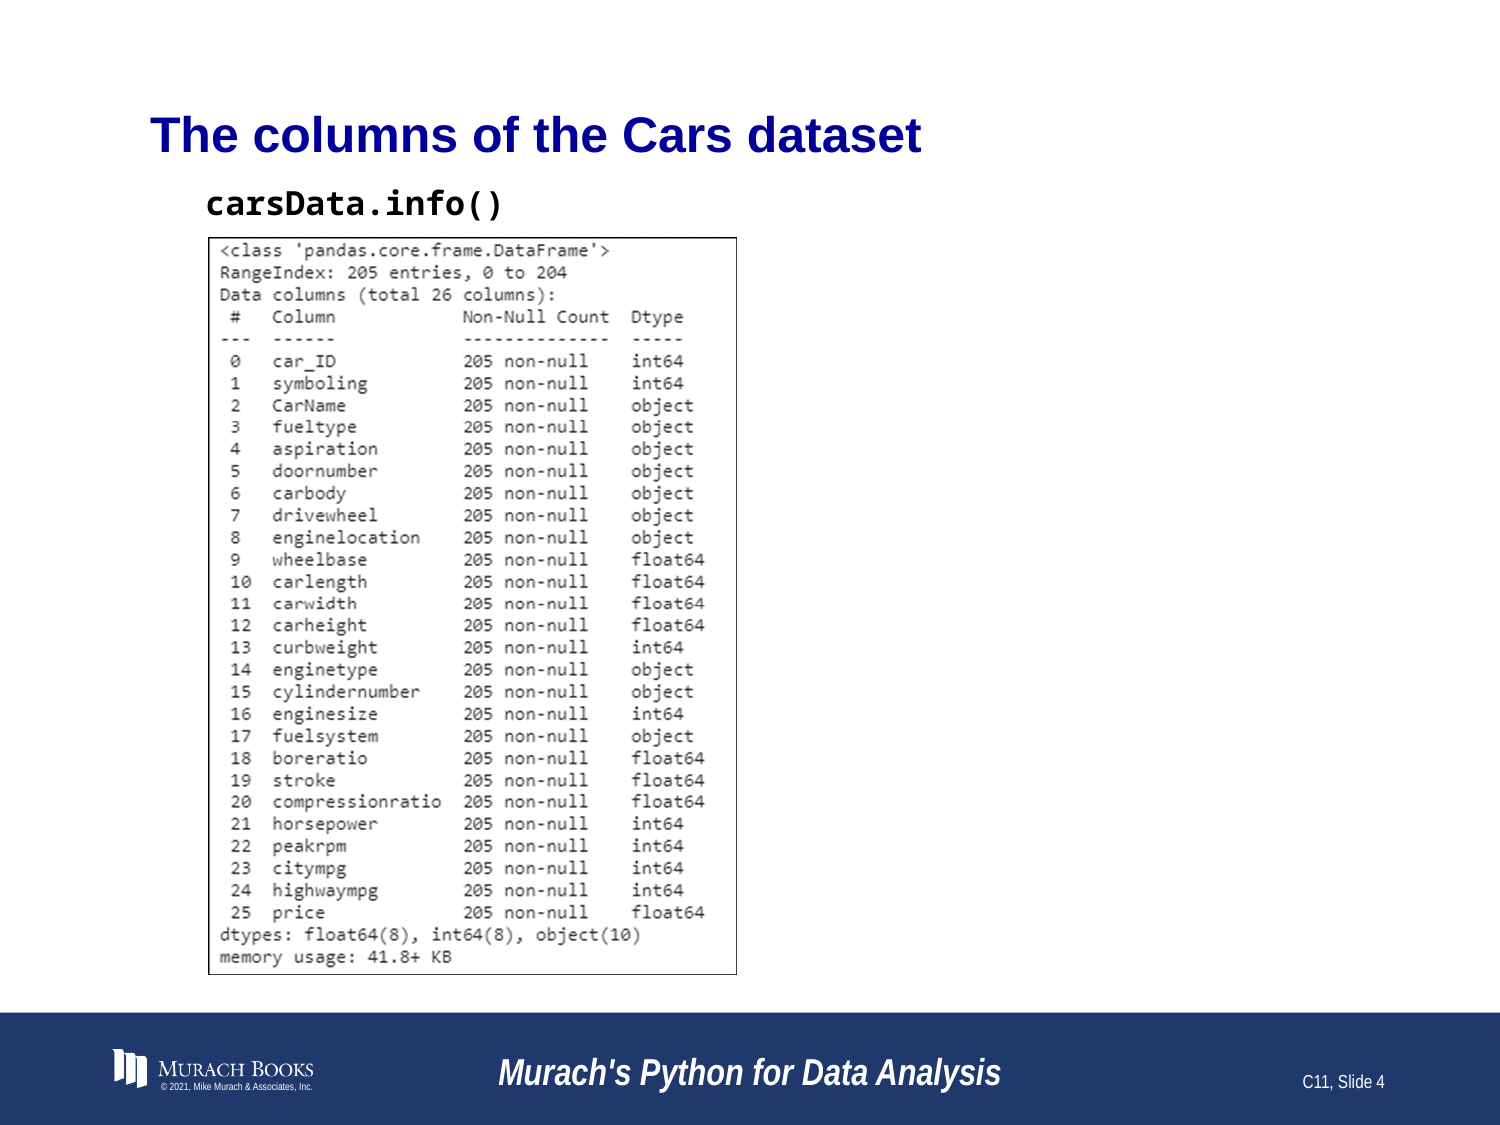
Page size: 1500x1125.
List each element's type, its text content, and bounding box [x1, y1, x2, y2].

title The columns of the Cars dataset [150, 102, 1350, 164]
slide_number C11, Slide 4 [1087, 1025, 1400, 1100]
footer © 2021, Mike Murach & Associates, Inc. [12, 1025, 463, 1100]
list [208, 237, 737, 976]
slide_number Murach's Python for Data Analysis [463, 1025, 1050, 1100]
list carsData.info() [133, 174, 1346, 538]
